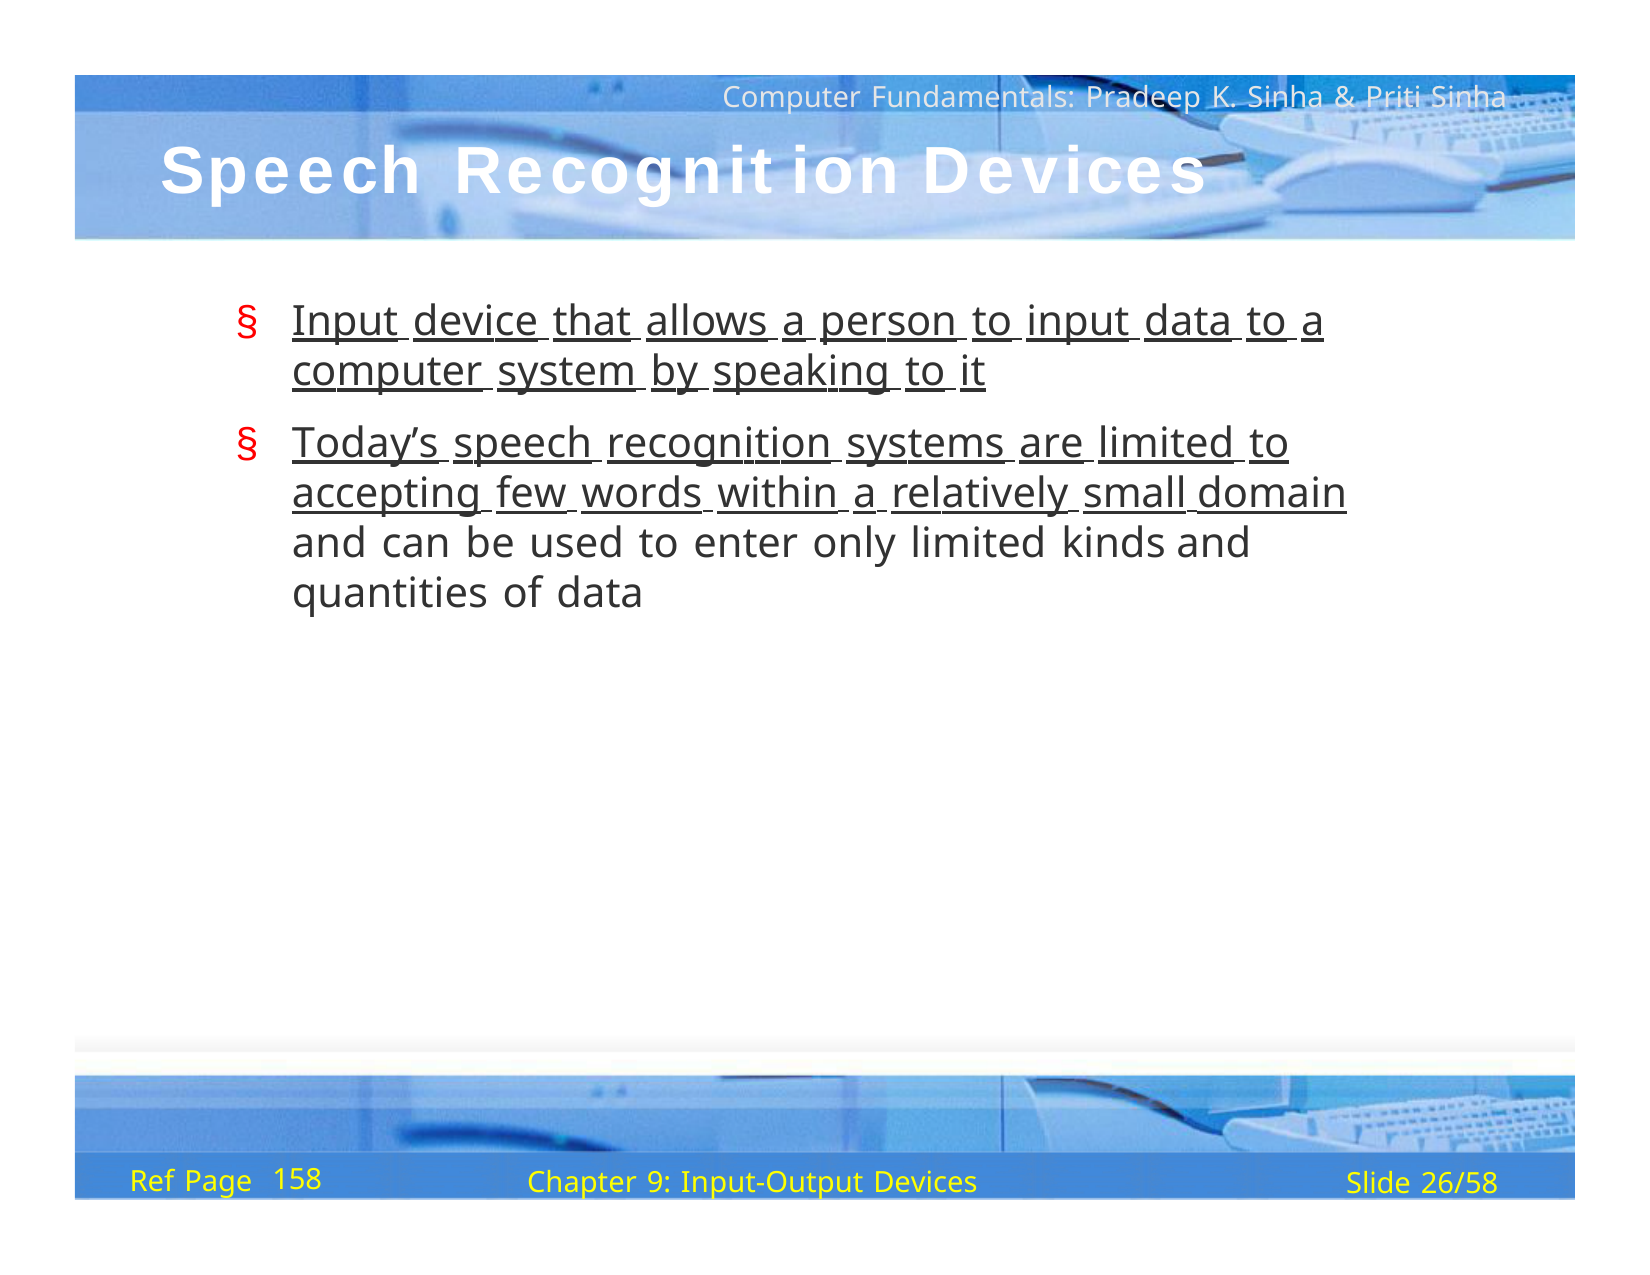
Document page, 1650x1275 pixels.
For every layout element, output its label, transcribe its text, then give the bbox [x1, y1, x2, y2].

text_box [74, 1035, 1575, 1200]
picture [74, 75, 1575, 241]
text_box § Input device that allows a person to input data to a computer system by speaking to it § Today’s speech recognition systems are limited to accepting few words within a relatively small domain and can be used to enter only limited kinds and quantities of data [233, 293, 1372, 616]
footer Chapter 9: Input-Output Devices [524, 1162, 1013, 1275]
text_box Speech Recognit ion Devices [158, 126, 1209, 207]
text_box 158 [270, 1160, 330, 1196]
text_box Computer Fundamentals: Pradeep K. Sinha & Priti Sinha [720, 78, 1554, 114]
slide_number Ref Page [127, 1161, 260, 1275]
slide_number Slide 26/58 [1343, 1164, 1517, 1275]
